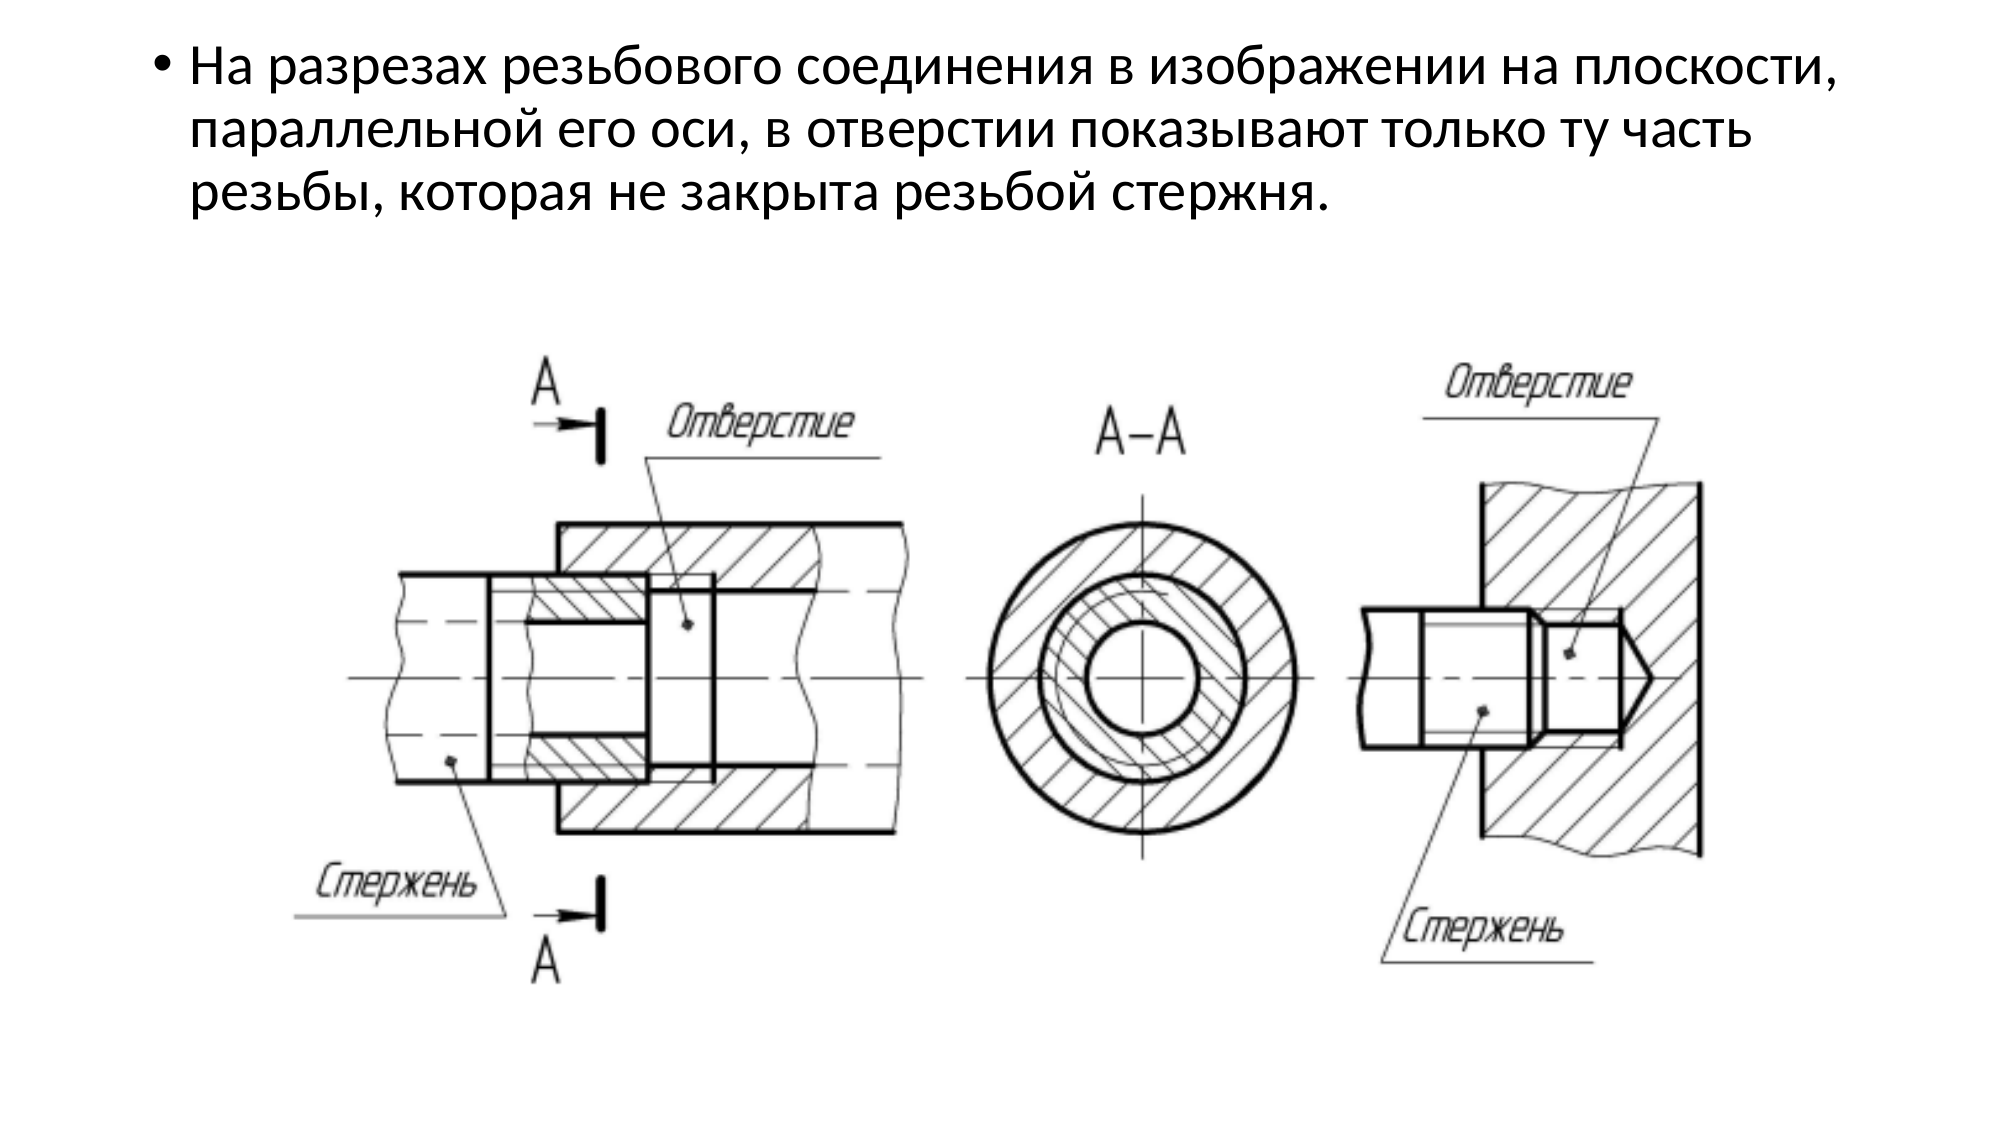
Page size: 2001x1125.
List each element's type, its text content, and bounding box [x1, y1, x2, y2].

picture [243, 329, 1757, 1014]
list На разрезах резьбового соединения в изображении на плоскости, параллельной его оси, в отверстии показывают только ту часть резьбы, которая не закрыта резьбой стержня. [137, 27, 1863, 1014]
